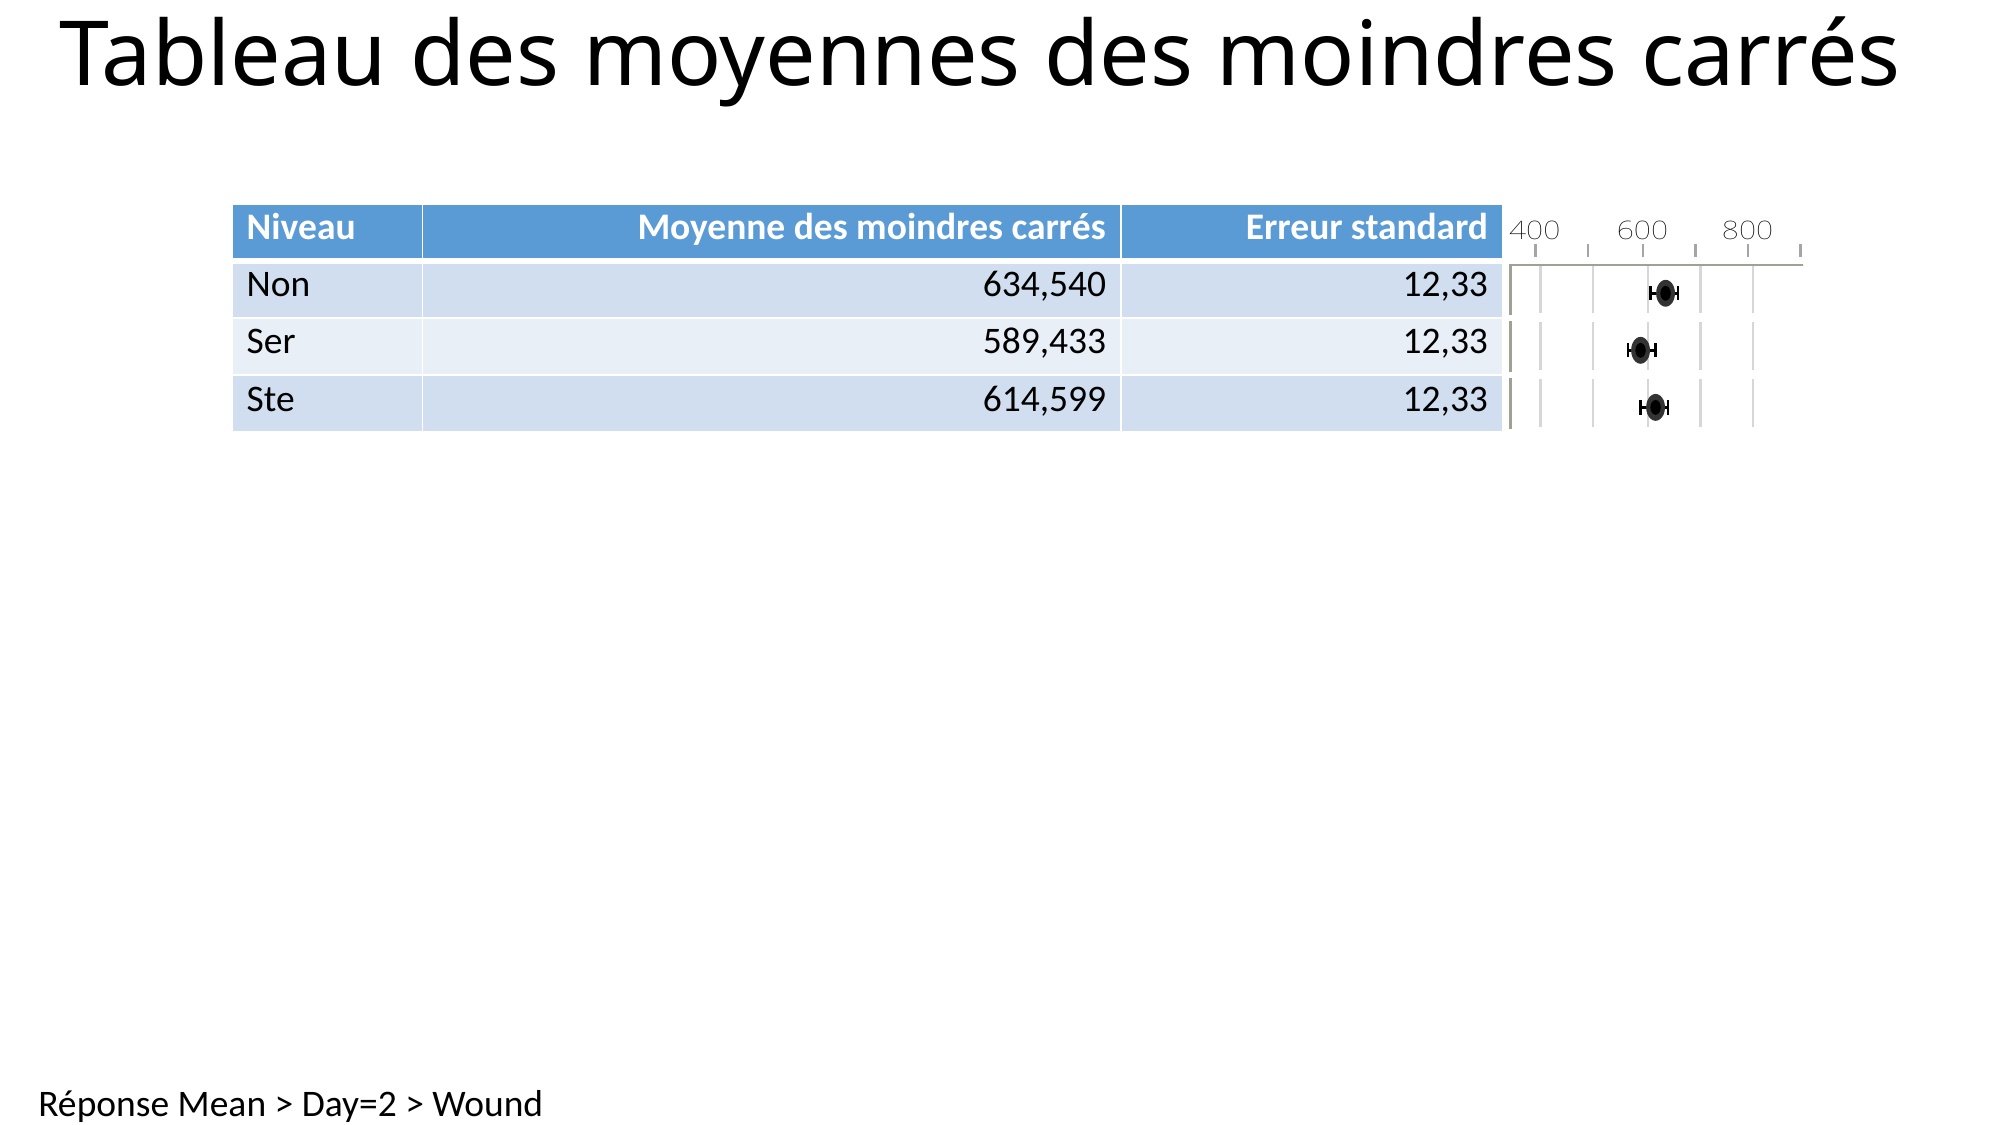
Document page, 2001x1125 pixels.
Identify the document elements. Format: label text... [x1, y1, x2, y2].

table_cell [1504, 264, 1805, 317]
table_cell 12,33 [1122, 264, 1502, 317]
table_header Niveau [233, 205, 422, 258]
table_cell 589,433 [423, 319, 1120, 374]
table_header [1504, 205, 1805, 258]
table_header Erreur standard [1122, 205, 1502, 258]
text_box Réponse Mean > Day=2 > Wound [38, 1079, 545, 1125]
table_cell Ser [233, 319, 422, 374]
table_cell 12,33 [1122, 319, 1502, 374]
table_cell [1504, 376, 1805, 431]
table_header Moyenne des moindres carrés [423, 205, 1120, 258]
table_cell Ste [233, 376, 422, 431]
table_cell 12,33 [1122, 376, 1502, 431]
title Tableau des moyennes des moindres carrés [0, 0, 1963, 113]
table_cell 634,540 [423, 264, 1120, 317]
table_cell Non [233, 264, 422, 317]
table_cell 614,599 [423, 376, 1120, 431]
table_cell [1504, 319, 1805, 374]
